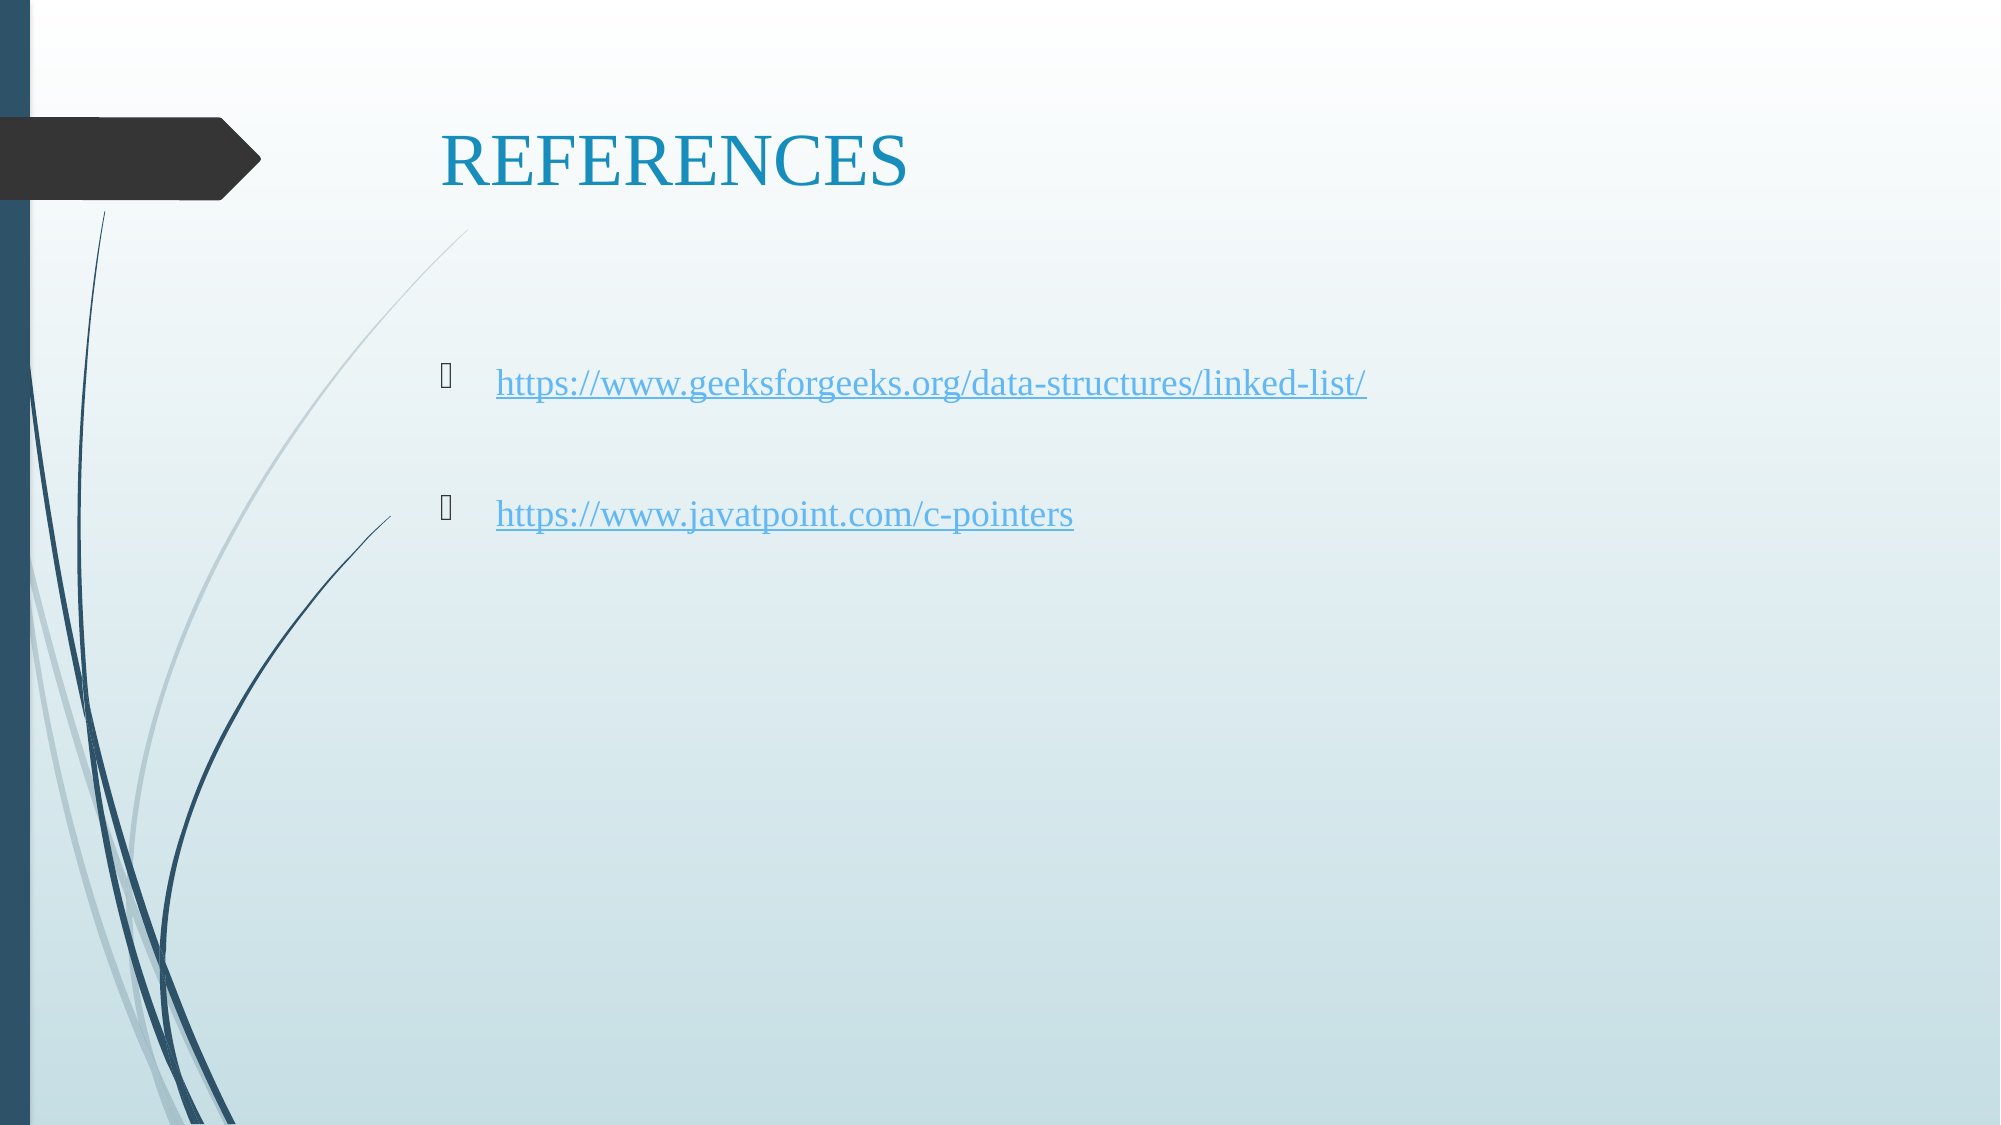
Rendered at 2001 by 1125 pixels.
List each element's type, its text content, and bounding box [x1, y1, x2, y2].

title REFERENCES [425, 102, 1888, 313]
list https://www.geeksforgeeks.org/data-structures/linked-list/ https://www.javatpoint.com/c-pointers [424, 350, 1888, 970]
